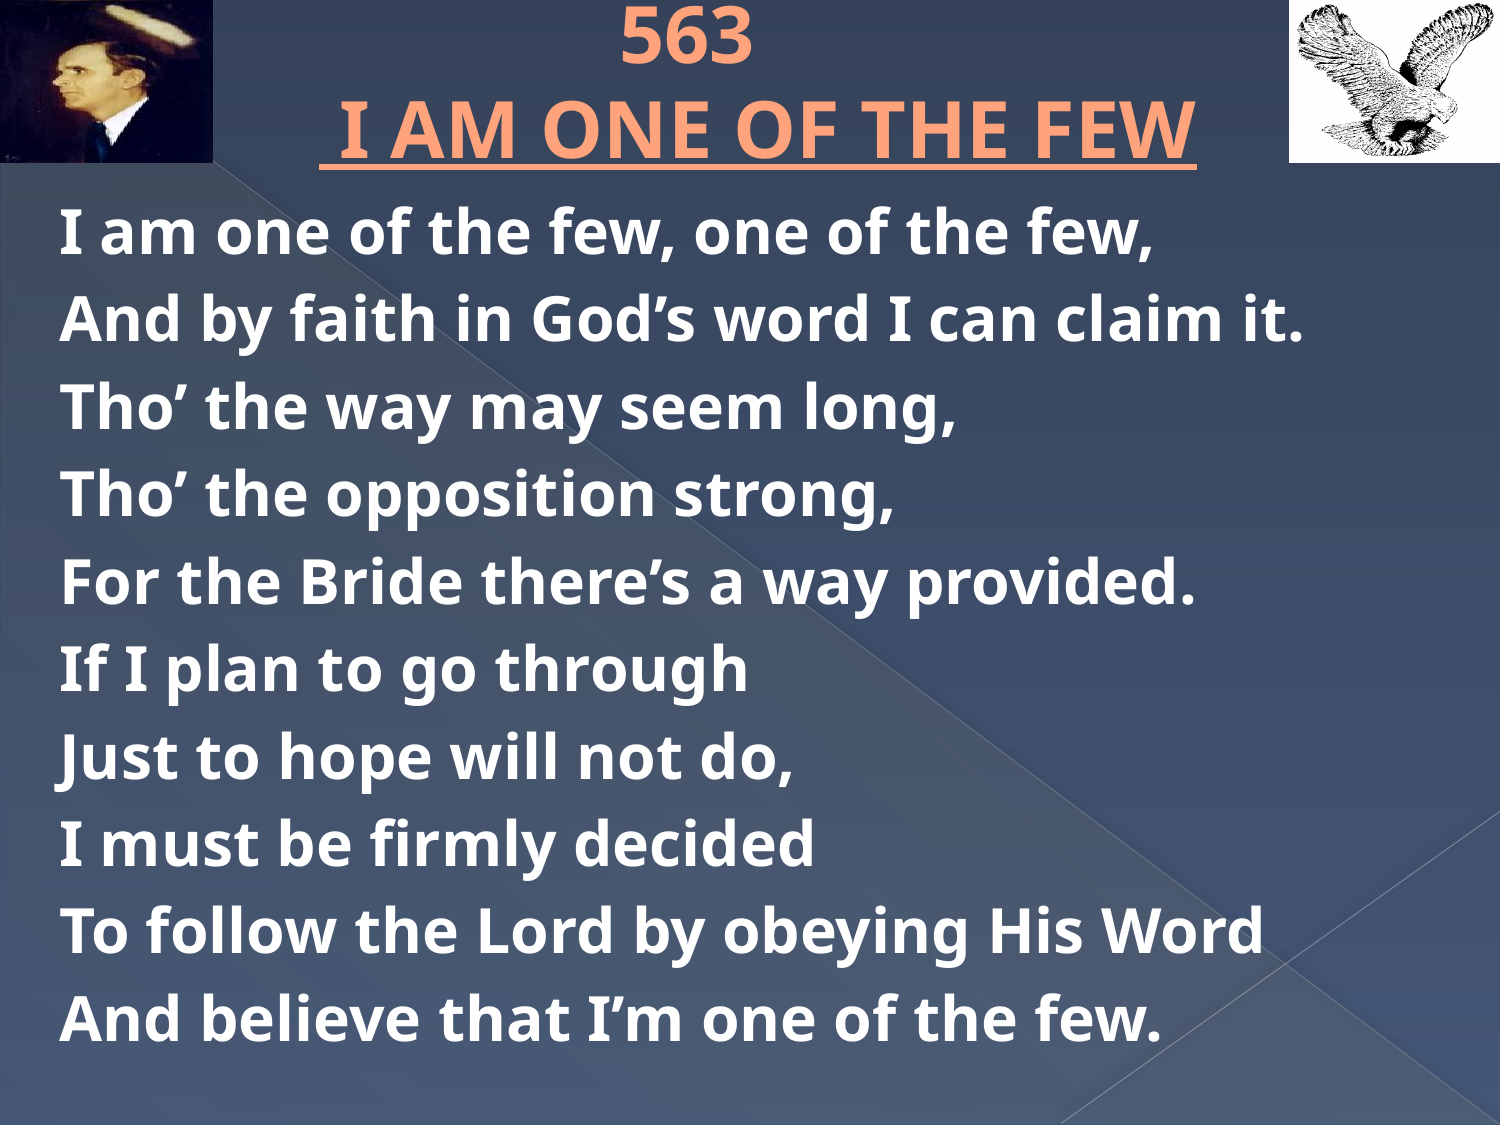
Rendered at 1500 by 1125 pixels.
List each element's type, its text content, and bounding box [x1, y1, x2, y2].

list I am one of the few, one of the few, And by faith in God’s word I can claim it. Tho’ the way may seem long, Tho’ the opposition strong, For the Bride there’s a way provided. If I plan to go through Just to hope will not do, I must be firmly decided To follow the Lord by obeying His Word And believe that I’m one of the few. [44, 184, 1395, 1125]
picture [0, 0, 213, 163]
picture [1288, 0, 1500, 163]
title 563 I AM ONE OF THE FEW [216, 45, 1279, 114]
